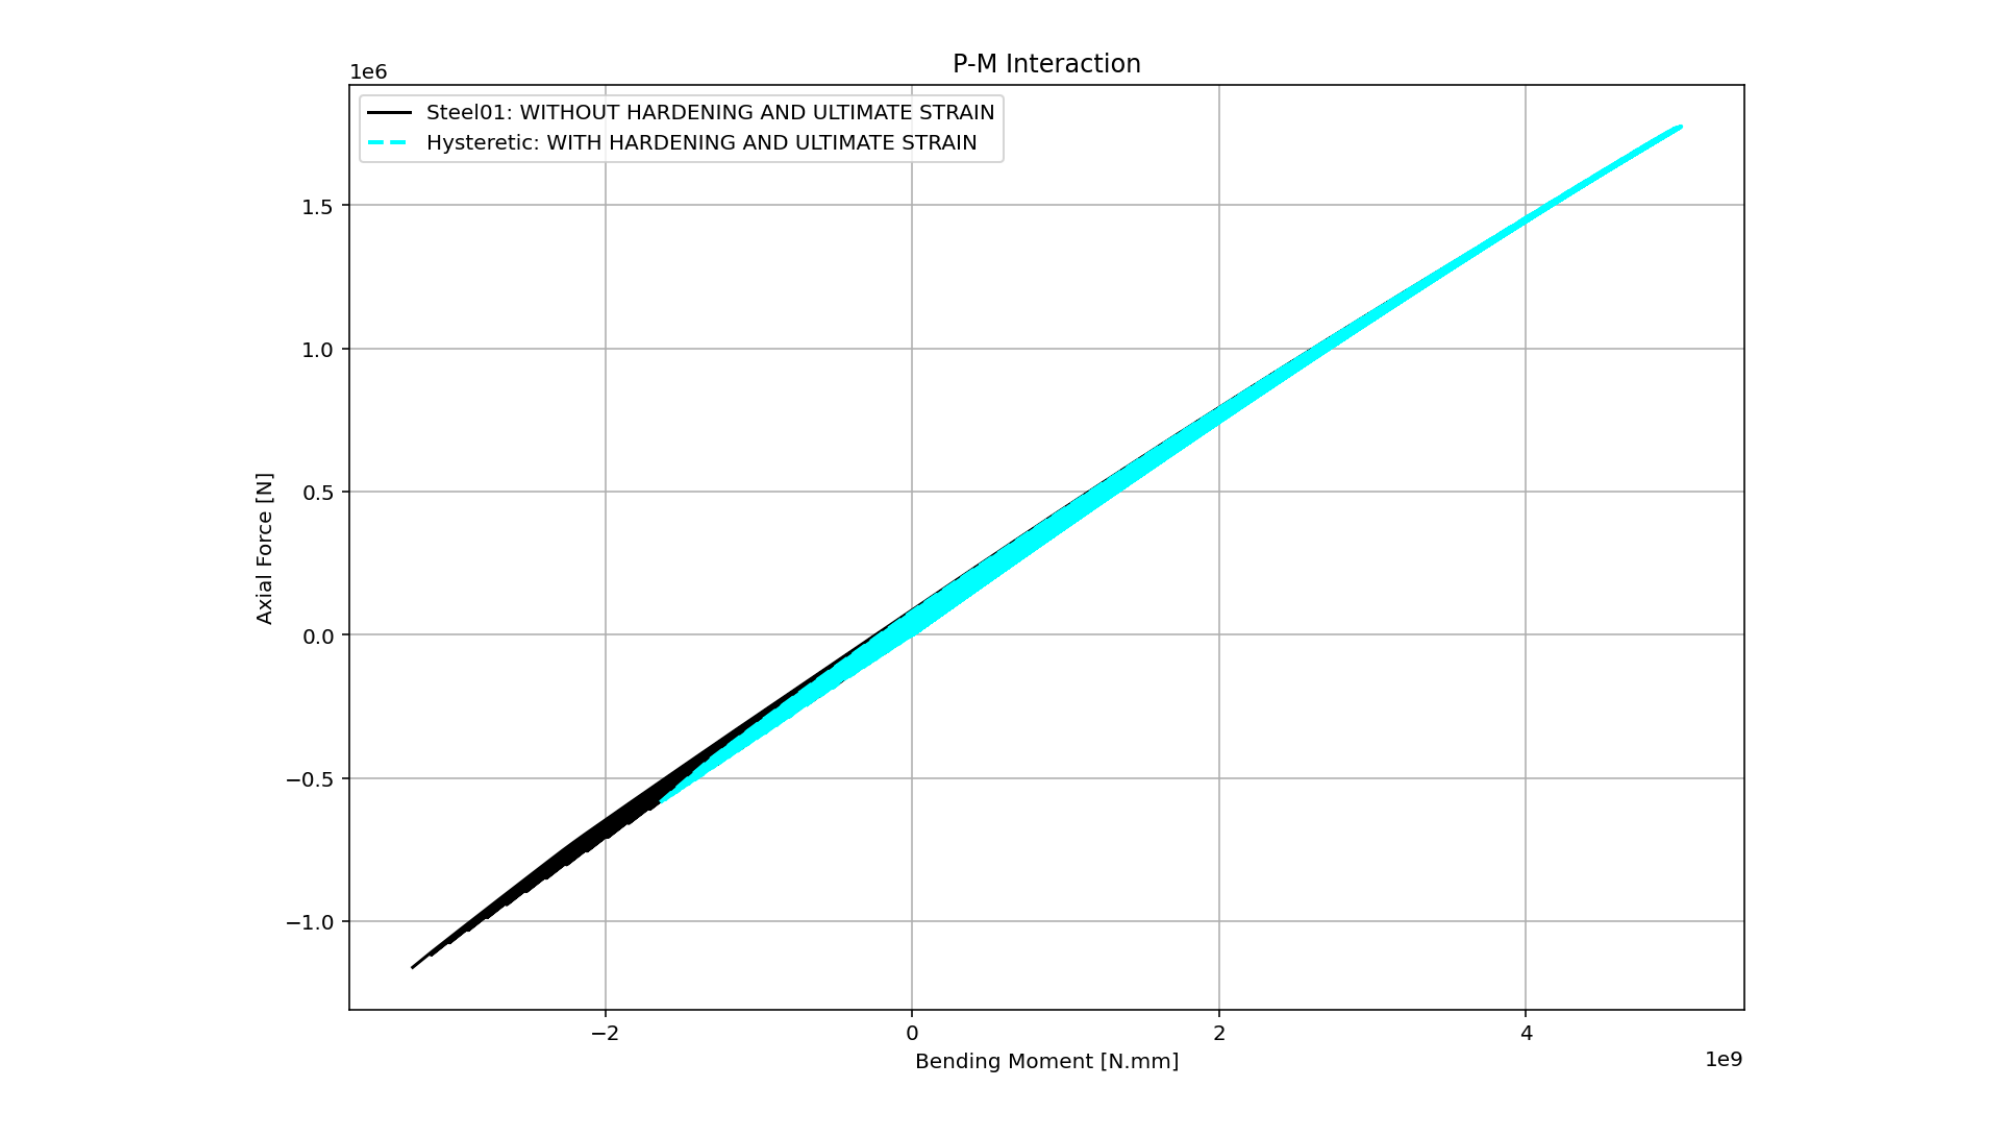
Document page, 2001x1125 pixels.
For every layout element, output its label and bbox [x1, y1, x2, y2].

picture [240, 37, 1760, 1087]
